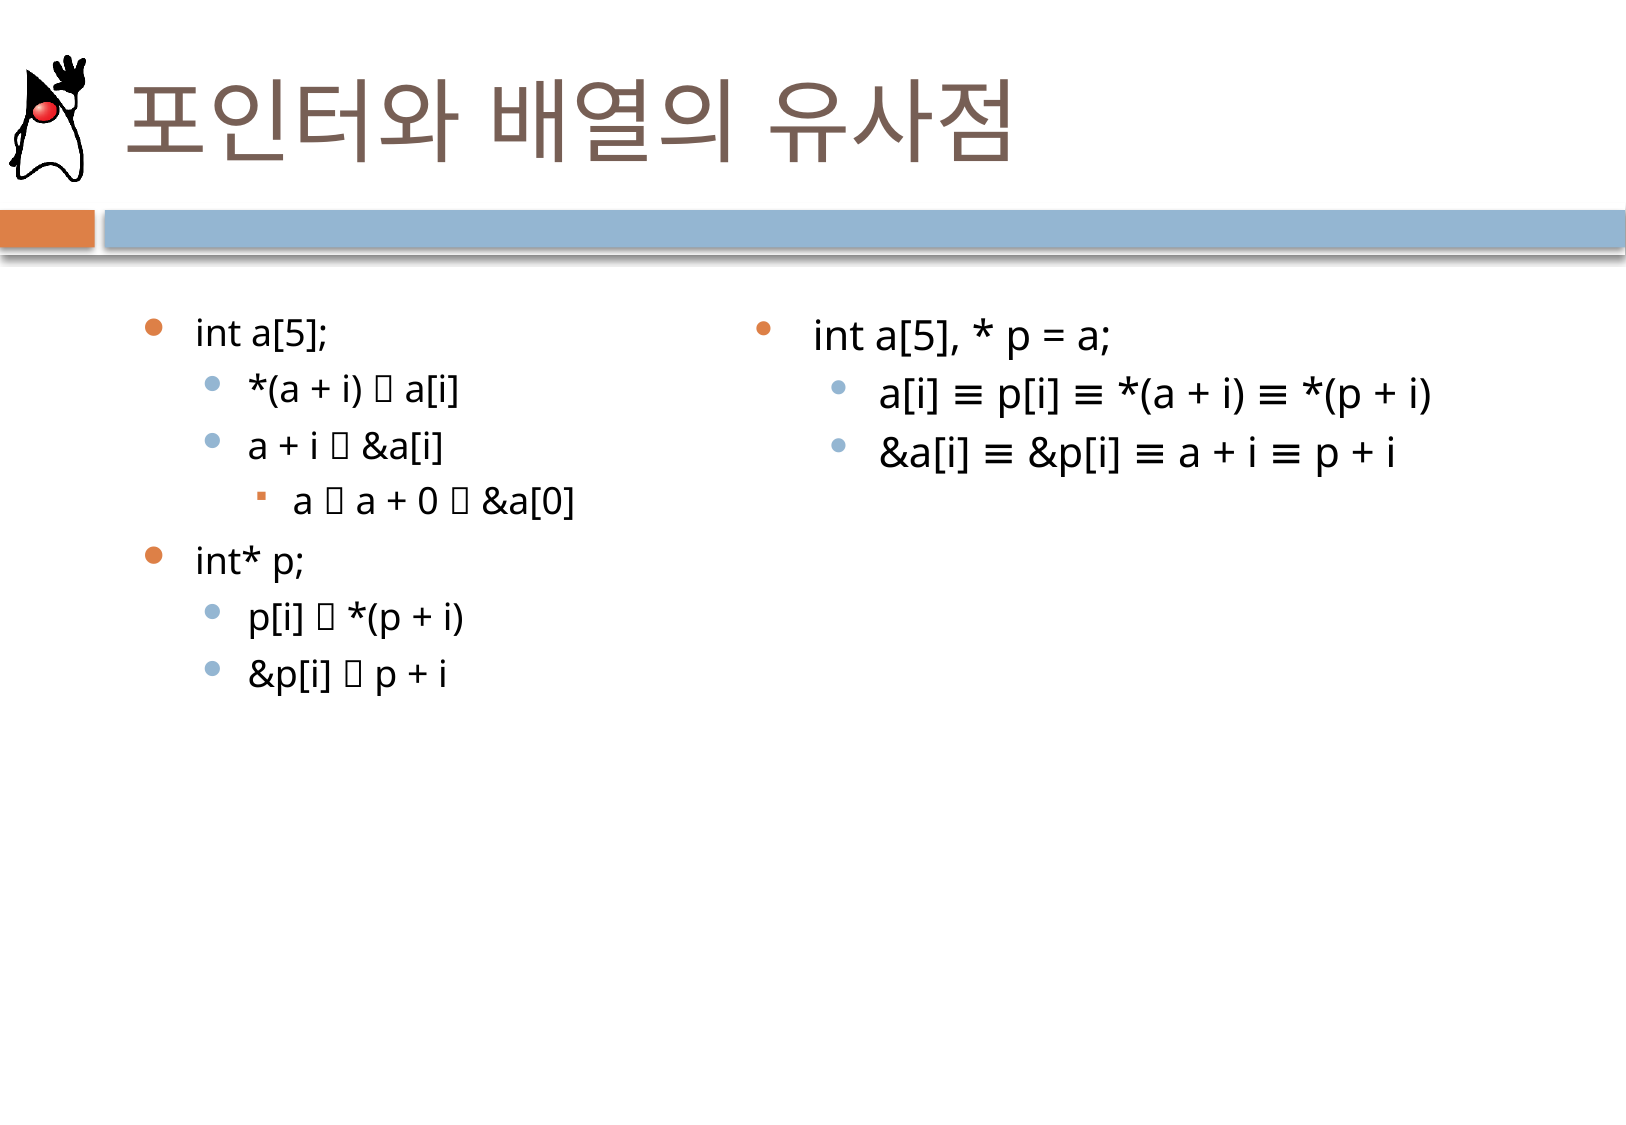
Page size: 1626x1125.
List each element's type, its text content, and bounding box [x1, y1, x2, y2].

title 포인터와 배열의 유사점 [108, 37, 1558, 200]
text_box int a[5], * p = a; a[i] ≡ p[i] ≡ *(a + i) ≡ *(p + i) &a[i] ≡ &p[i] ≡ a + i ≡ p + i [741, 301, 1474, 983]
picture [9, 55, 86, 182]
text_box int a[5]; *(a + i)  a[i] a + i  &a[i] a  a + 0  &a[0] int* p; p[i]  *(p + i) &p[i]  p + i [127, 301, 741, 983]
